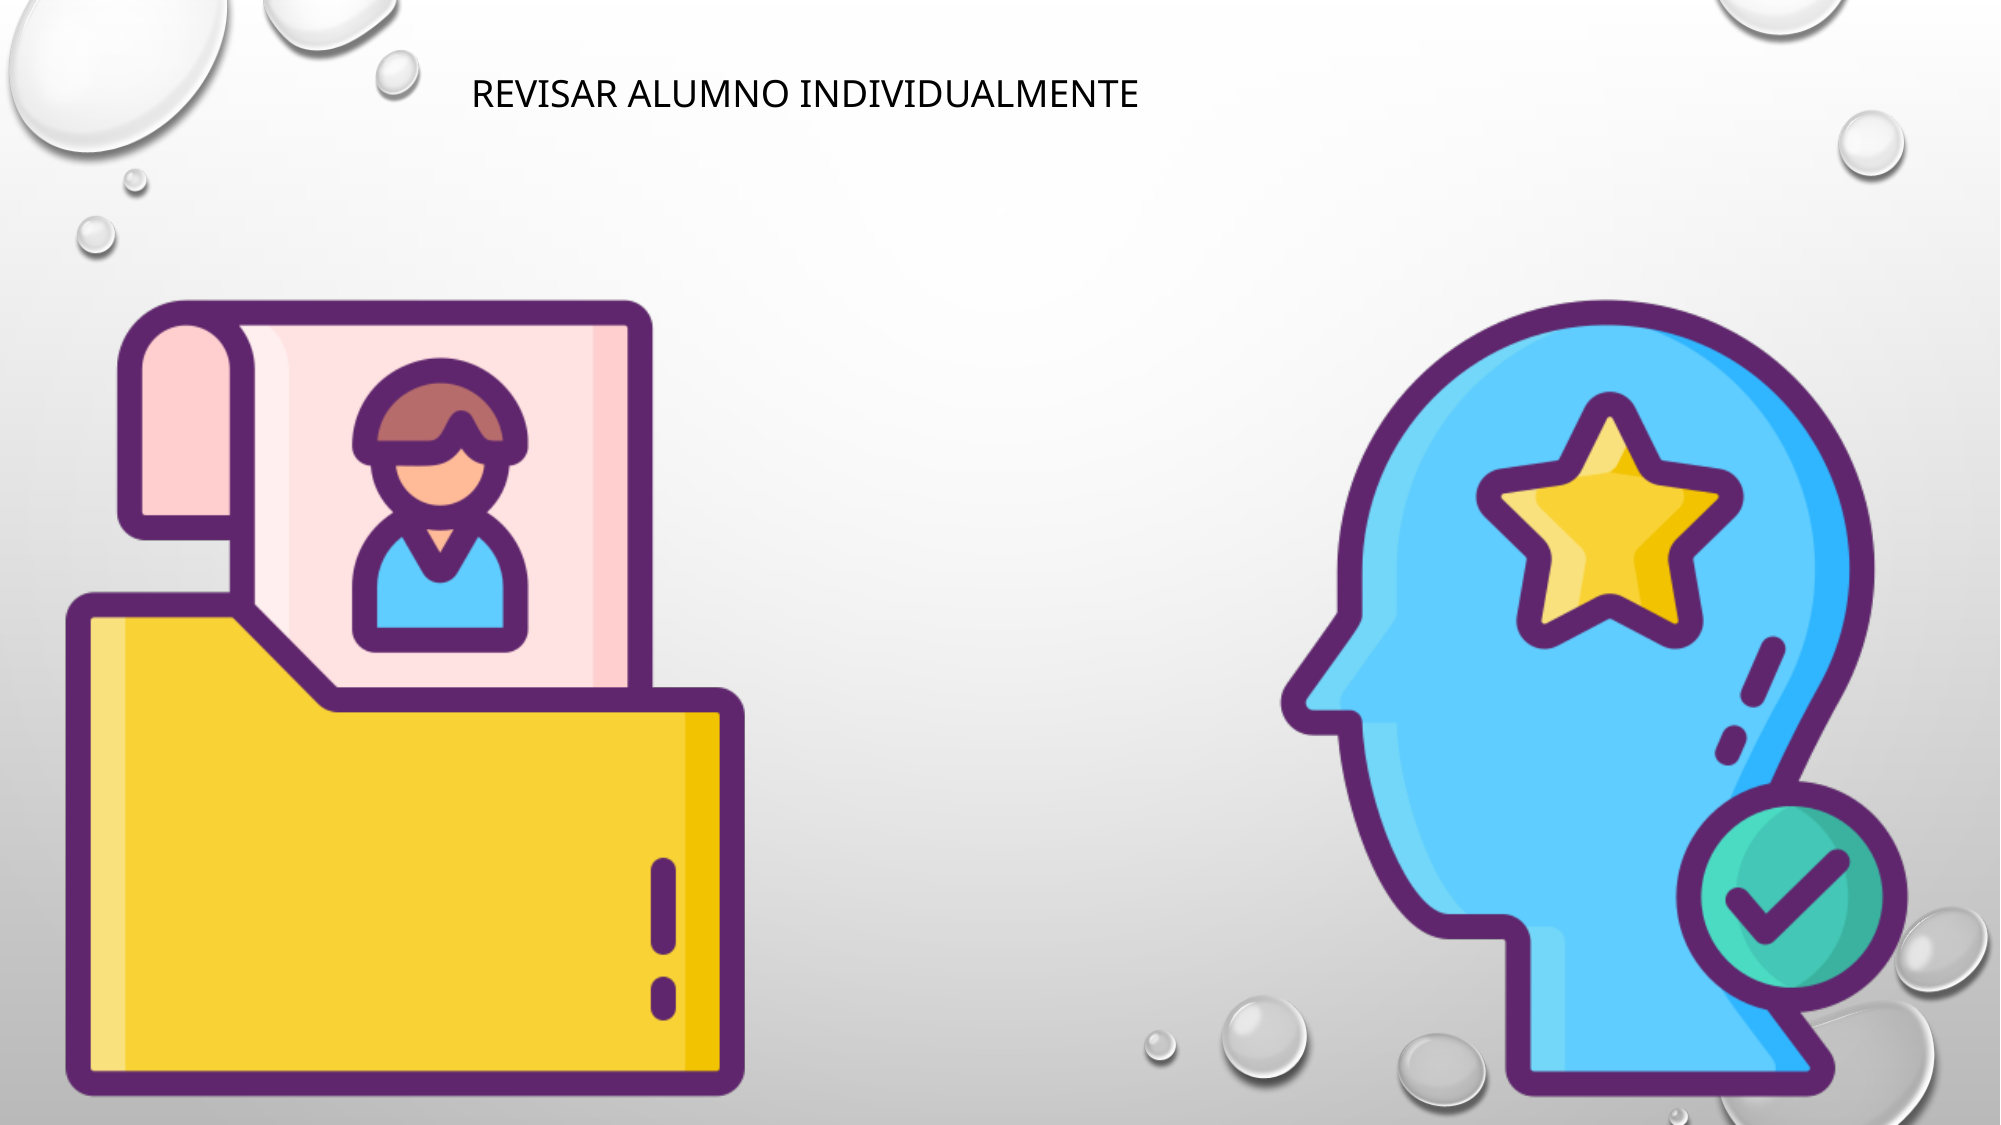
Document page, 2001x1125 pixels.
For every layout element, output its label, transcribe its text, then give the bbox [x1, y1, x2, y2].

picture [0, 0, 2000, 1125]
text_box REVISAR ALUMNO INDIVIDUALMENTE [271, 63, 1339, 123]
